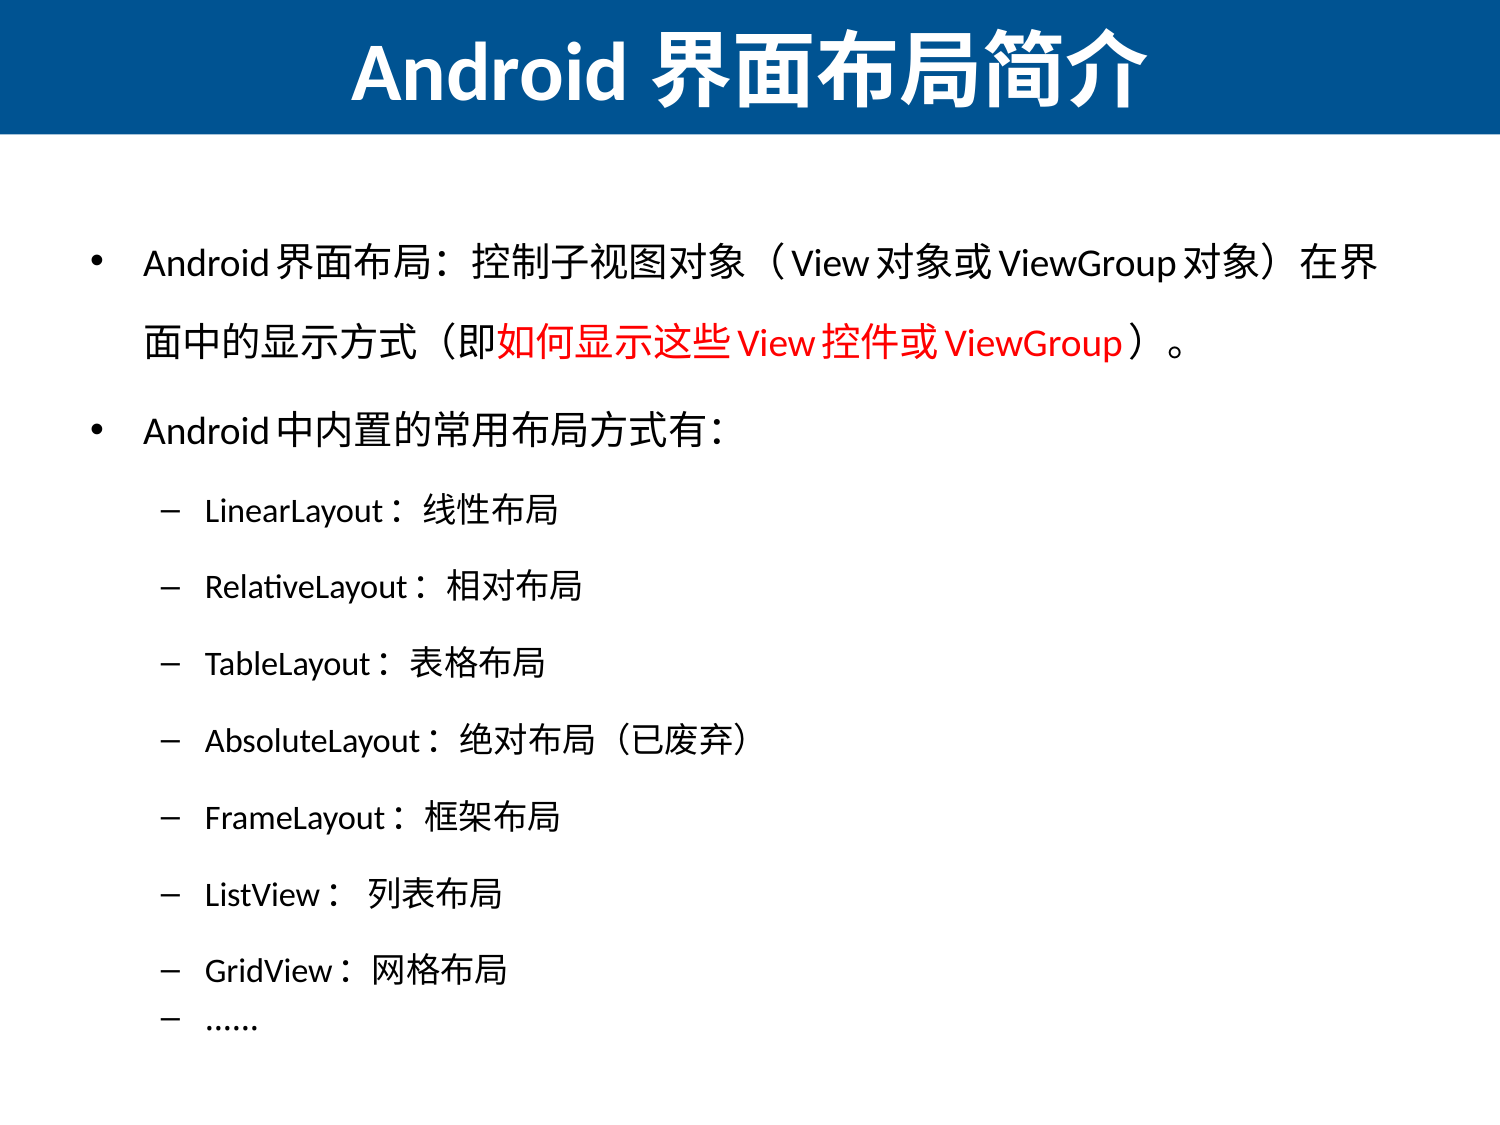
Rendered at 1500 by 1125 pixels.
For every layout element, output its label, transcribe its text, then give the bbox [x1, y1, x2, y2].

list Android界面布局：控制子视图对象（View对象或ViewGroup对象）在界面中的显示方式（即如何显示这些View控件或ViewGroup）。 Android中内置的常用布局方式有： LinearLayout：线性布局 RelativeLayout：相对布局 TableLayout：表格布局 AbsoluteLayout：绝对布局（已废弃） FrameLayout：框架布局 ListView： 列表布局 GridView：网格布局 …… [75, 196, 1425, 1059]
title Android界面布局简介 [0, 1, 1500, 135]
